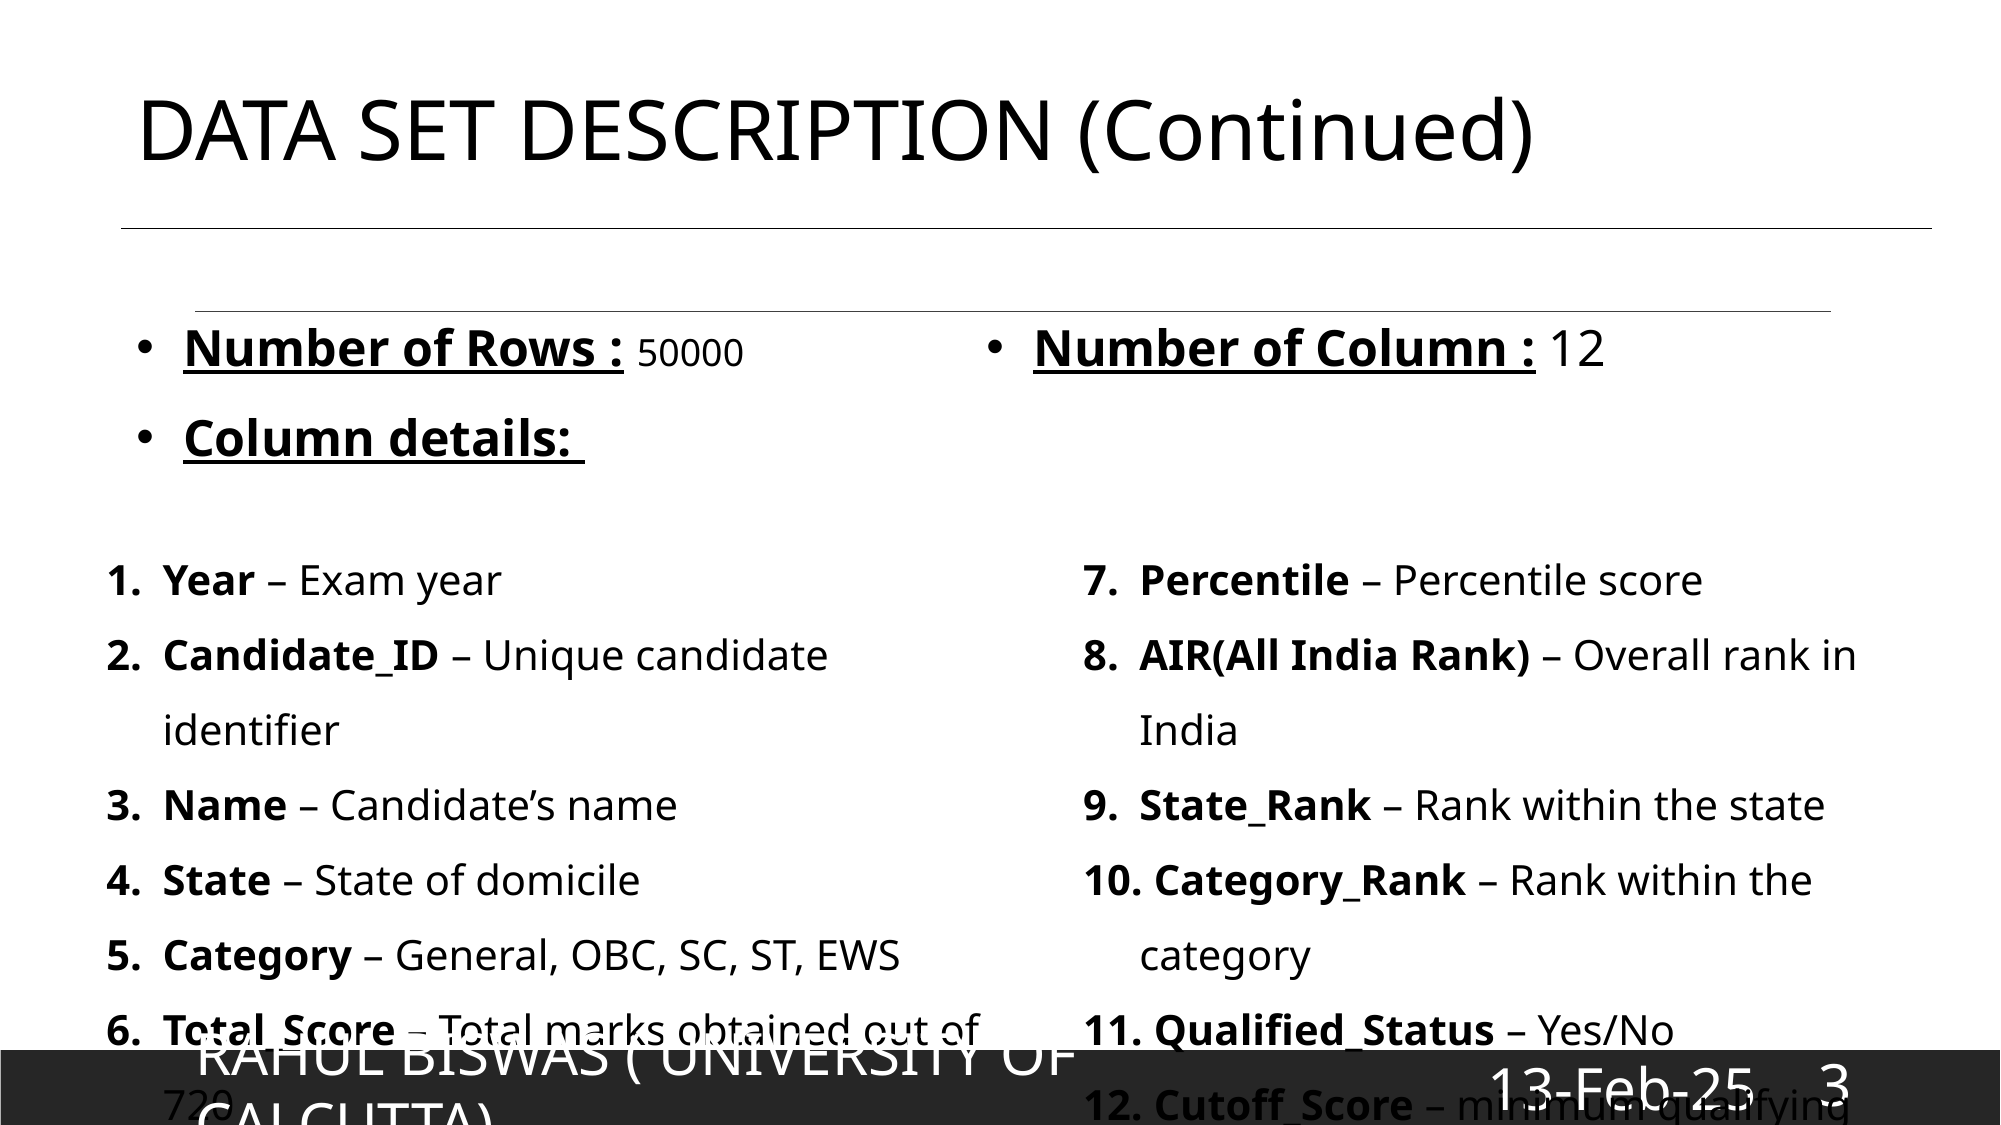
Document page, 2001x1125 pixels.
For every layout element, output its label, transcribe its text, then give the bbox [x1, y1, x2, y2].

text_box Year – Exam year Candidate_ID – Unique candidate identifier Name – Candidate’s name State – State of domicile Category – General, OBC, SC, ST, EWS Total_Score – Total marks obtained out of 720 [91, 521, 1027, 1125]
footer Rahul Biswas ( University of Calcutta) [180, 1057, 1299, 1118]
text_box DATA SET DESCRIPTION (Continued) [121, 69, 1868, 185]
text_box Number of Column : 12 [971, 279, 1868, 385]
text_box Percentile – Percentile score AIR(All India Rank) – Overall rank in India State_Rank – Rank within the state Category_Rank – Rank within the category Qualified_Status – Yes/No Cutoff_Score – minimum qualifying marks [1068, 521, 1932, 1125]
text_box Number of Rows : 50000 Column details: [121, 279, 874, 520]
